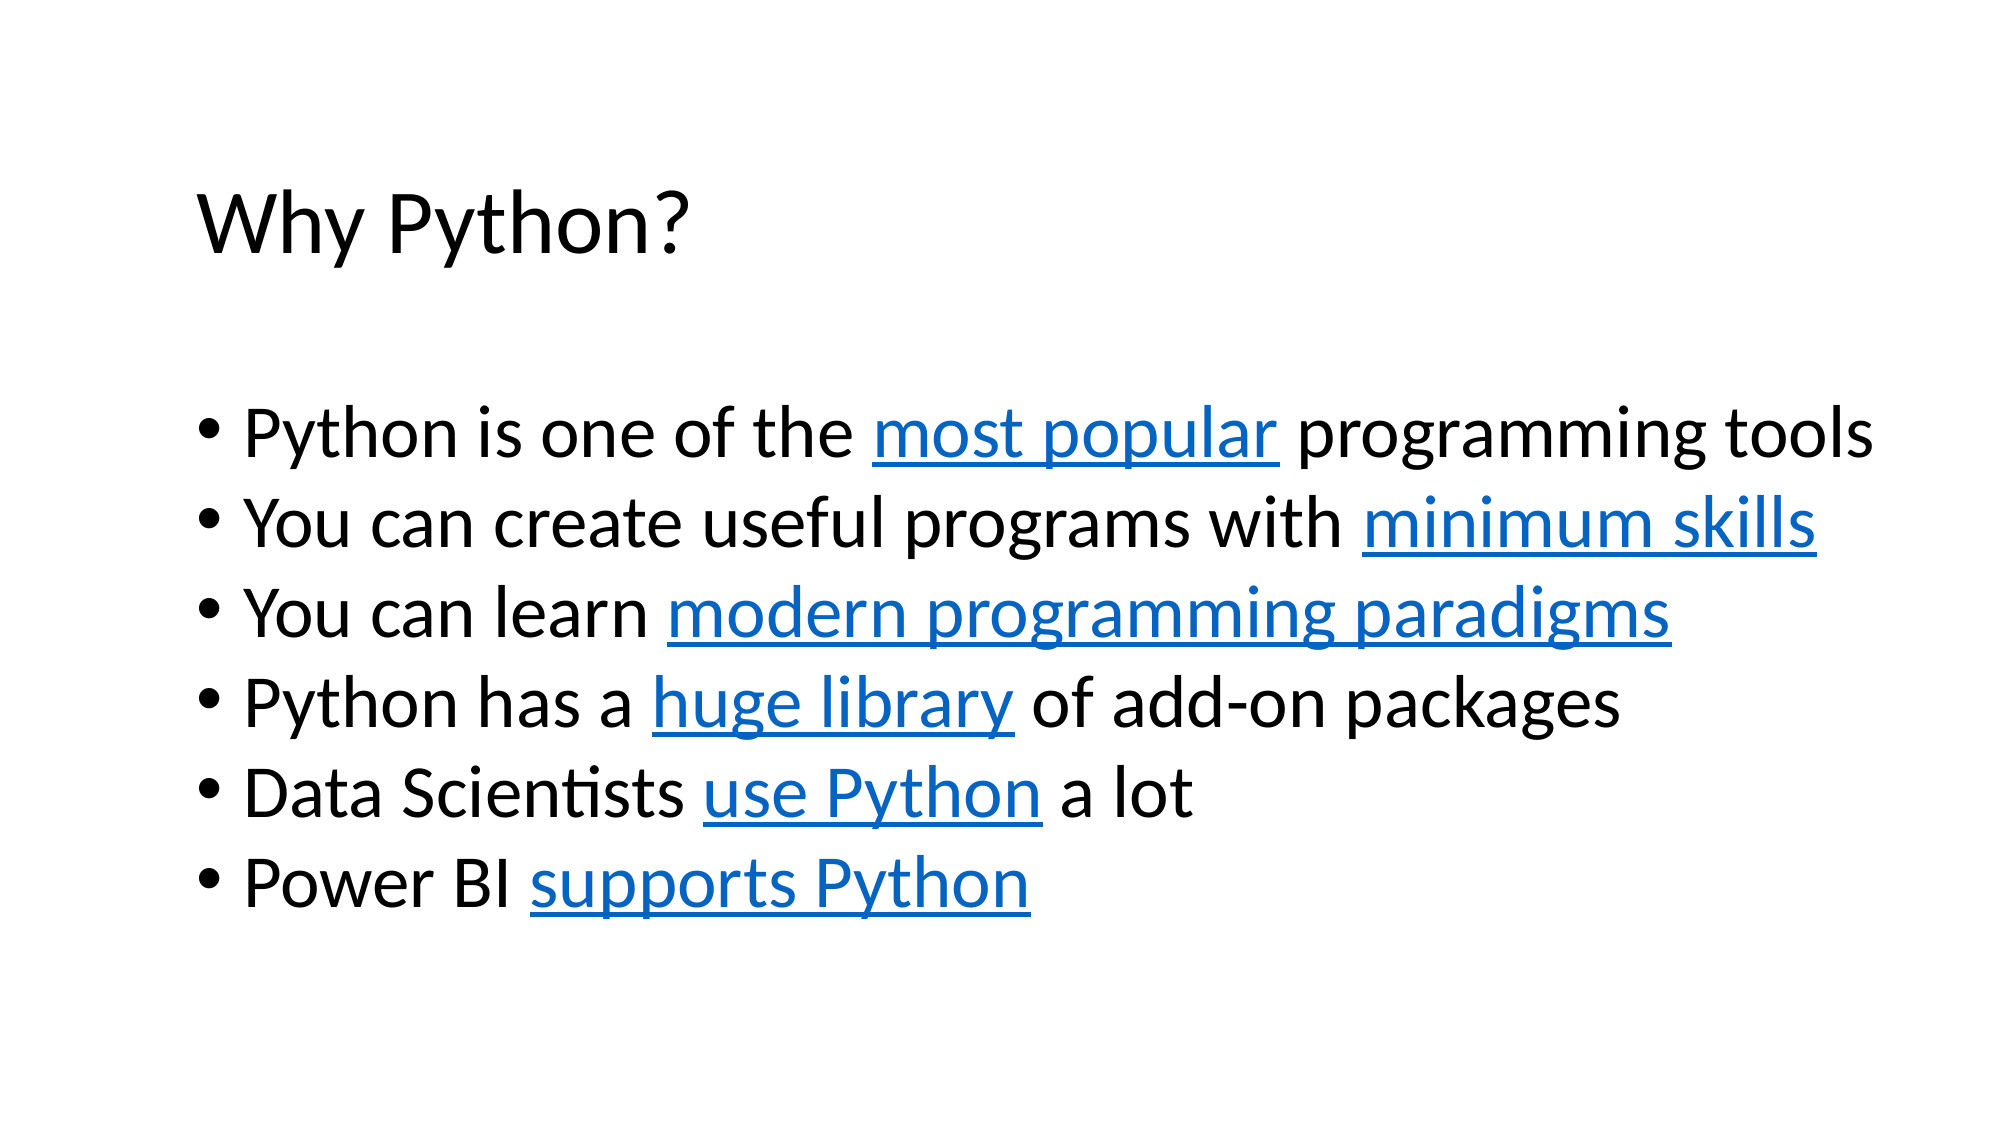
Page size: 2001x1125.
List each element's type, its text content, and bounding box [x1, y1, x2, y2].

text_box Why Python? Python is one of the most popular programming tools You can create useful programs with minimum skills You can learn modern programming paradigms Python has a huge library of add-on packages Data Scientists use Python a lot Power BI supports Python [181, 154, 1905, 1020]
